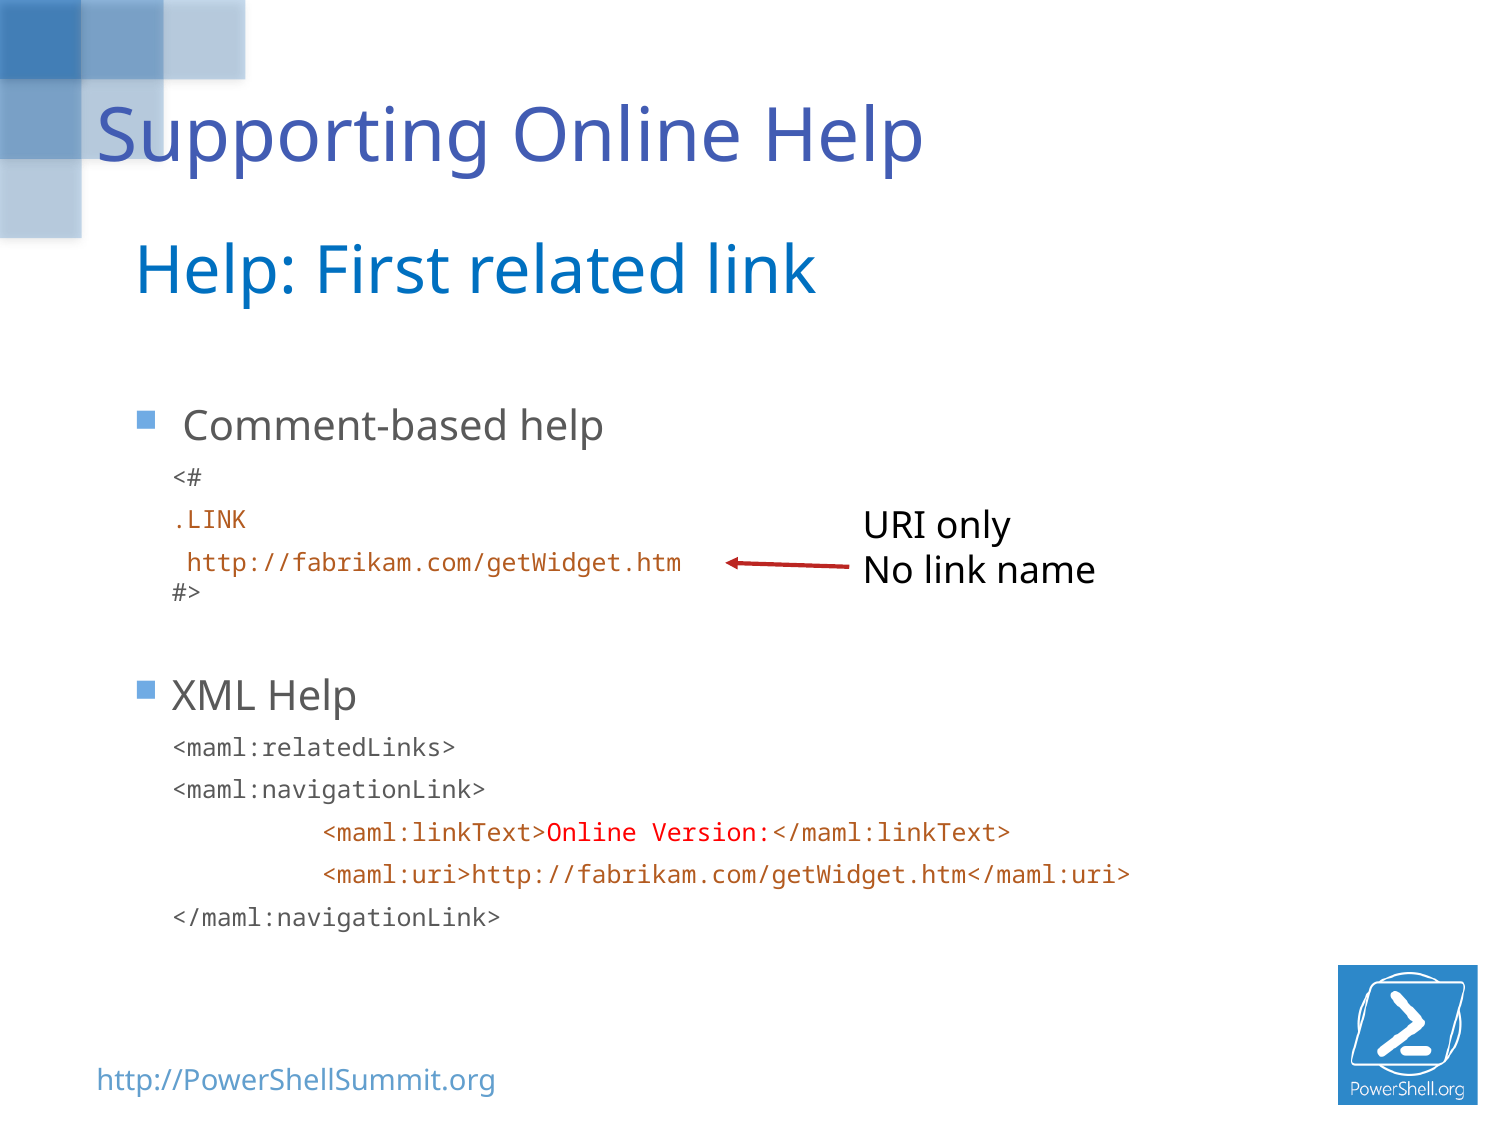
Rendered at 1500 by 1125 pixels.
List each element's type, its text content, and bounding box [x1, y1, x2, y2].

text_box URI only No link name [847, 493, 1112, 599]
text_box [724, 562, 850, 568]
list Help: First related link Comment-based help <# .LINK http://fabrikam.com/getWidget.htm #> XML Help <maml:relatedLinks> <maml:navigationLink> <maml:linkText>Online Version:</maml:linkText> <maml:uri>http://fabrikam.com/getWidget.htm</maml:uri> </maml:navigationLink> [81, 219, 1500, 938]
title Supporting Online Help [81, 79, 1322, 219]
picture [1338, 965, 1478, 1105]
